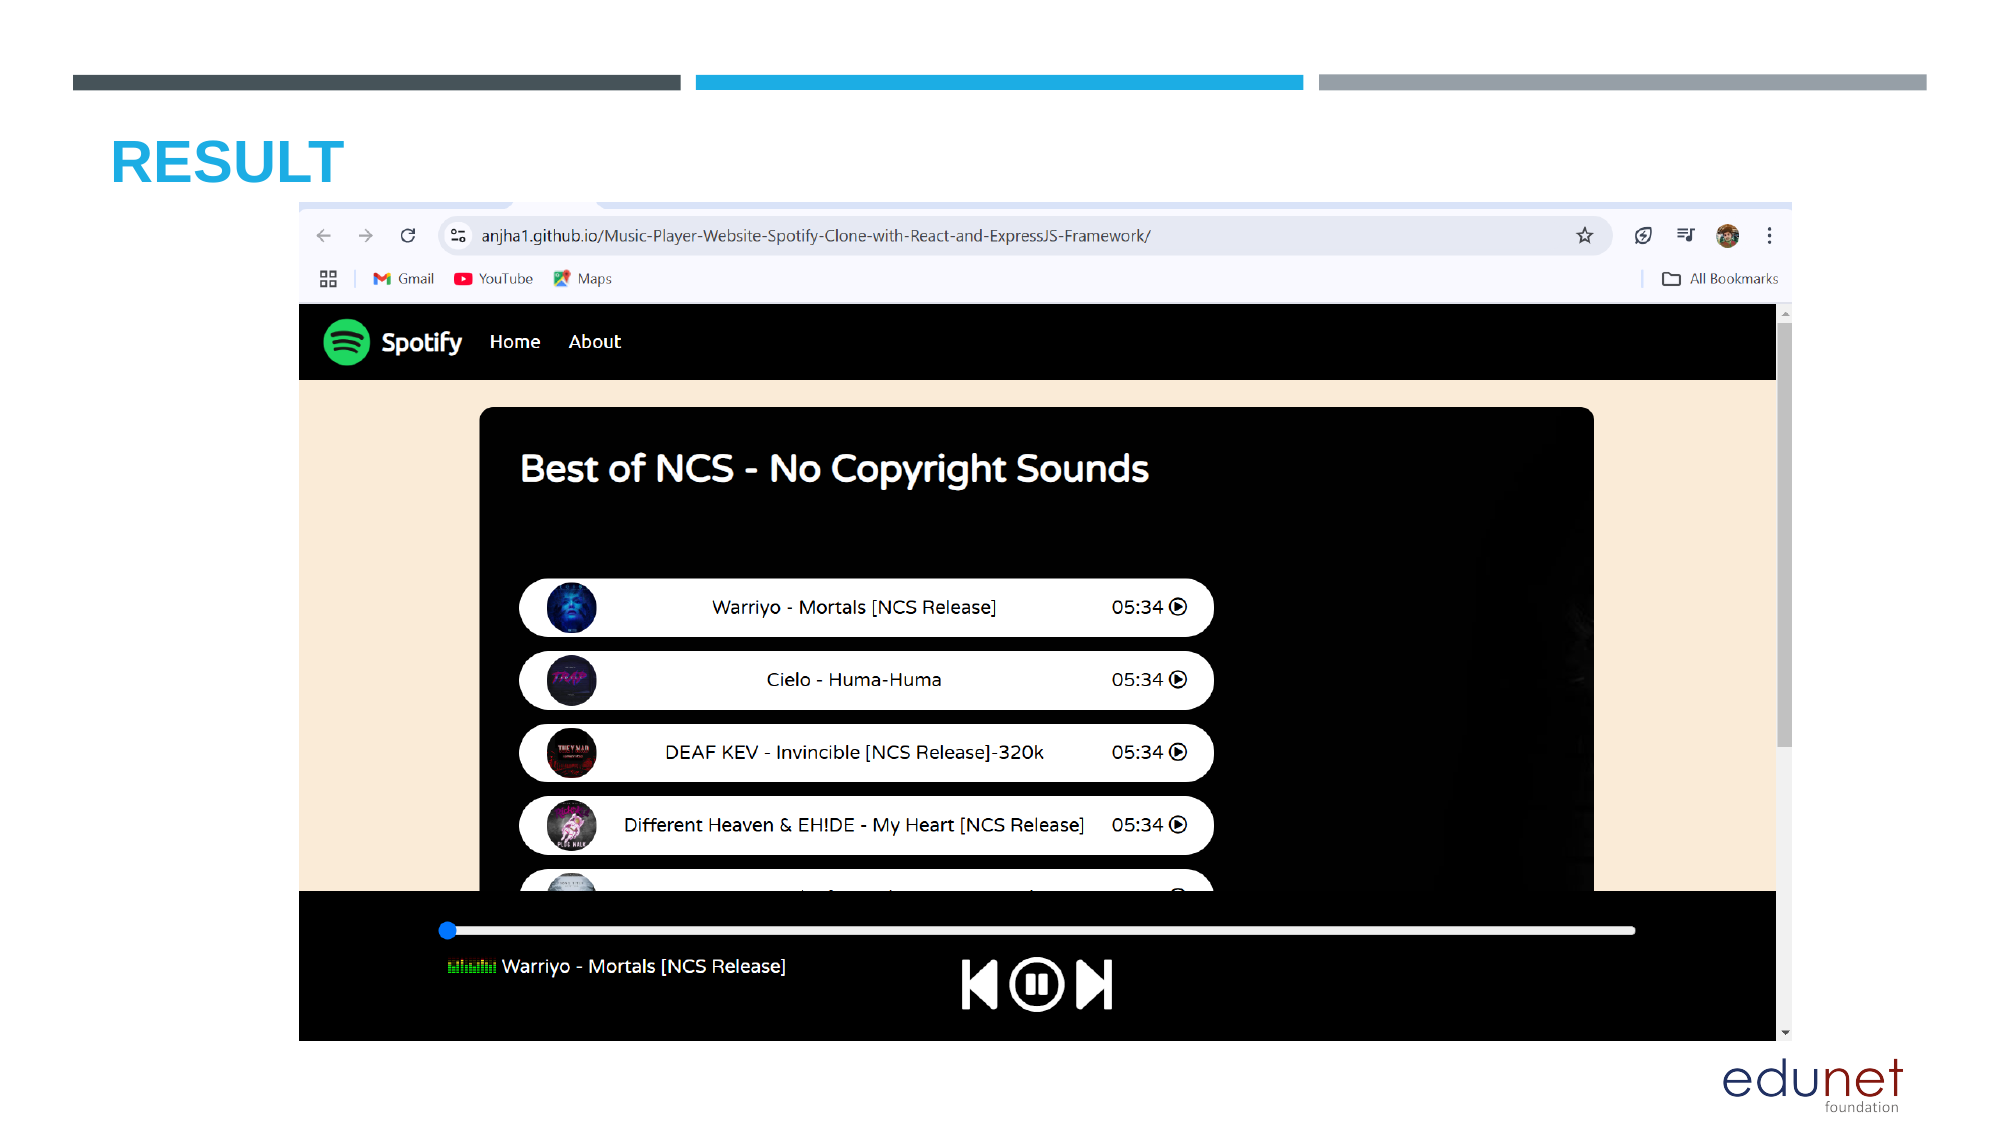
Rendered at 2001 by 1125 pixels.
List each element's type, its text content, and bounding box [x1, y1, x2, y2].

picture [299, 201, 1793, 1041]
picture [1719, 1056, 1905, 1116]
title RESULT [95, 115, 1905, 203]
